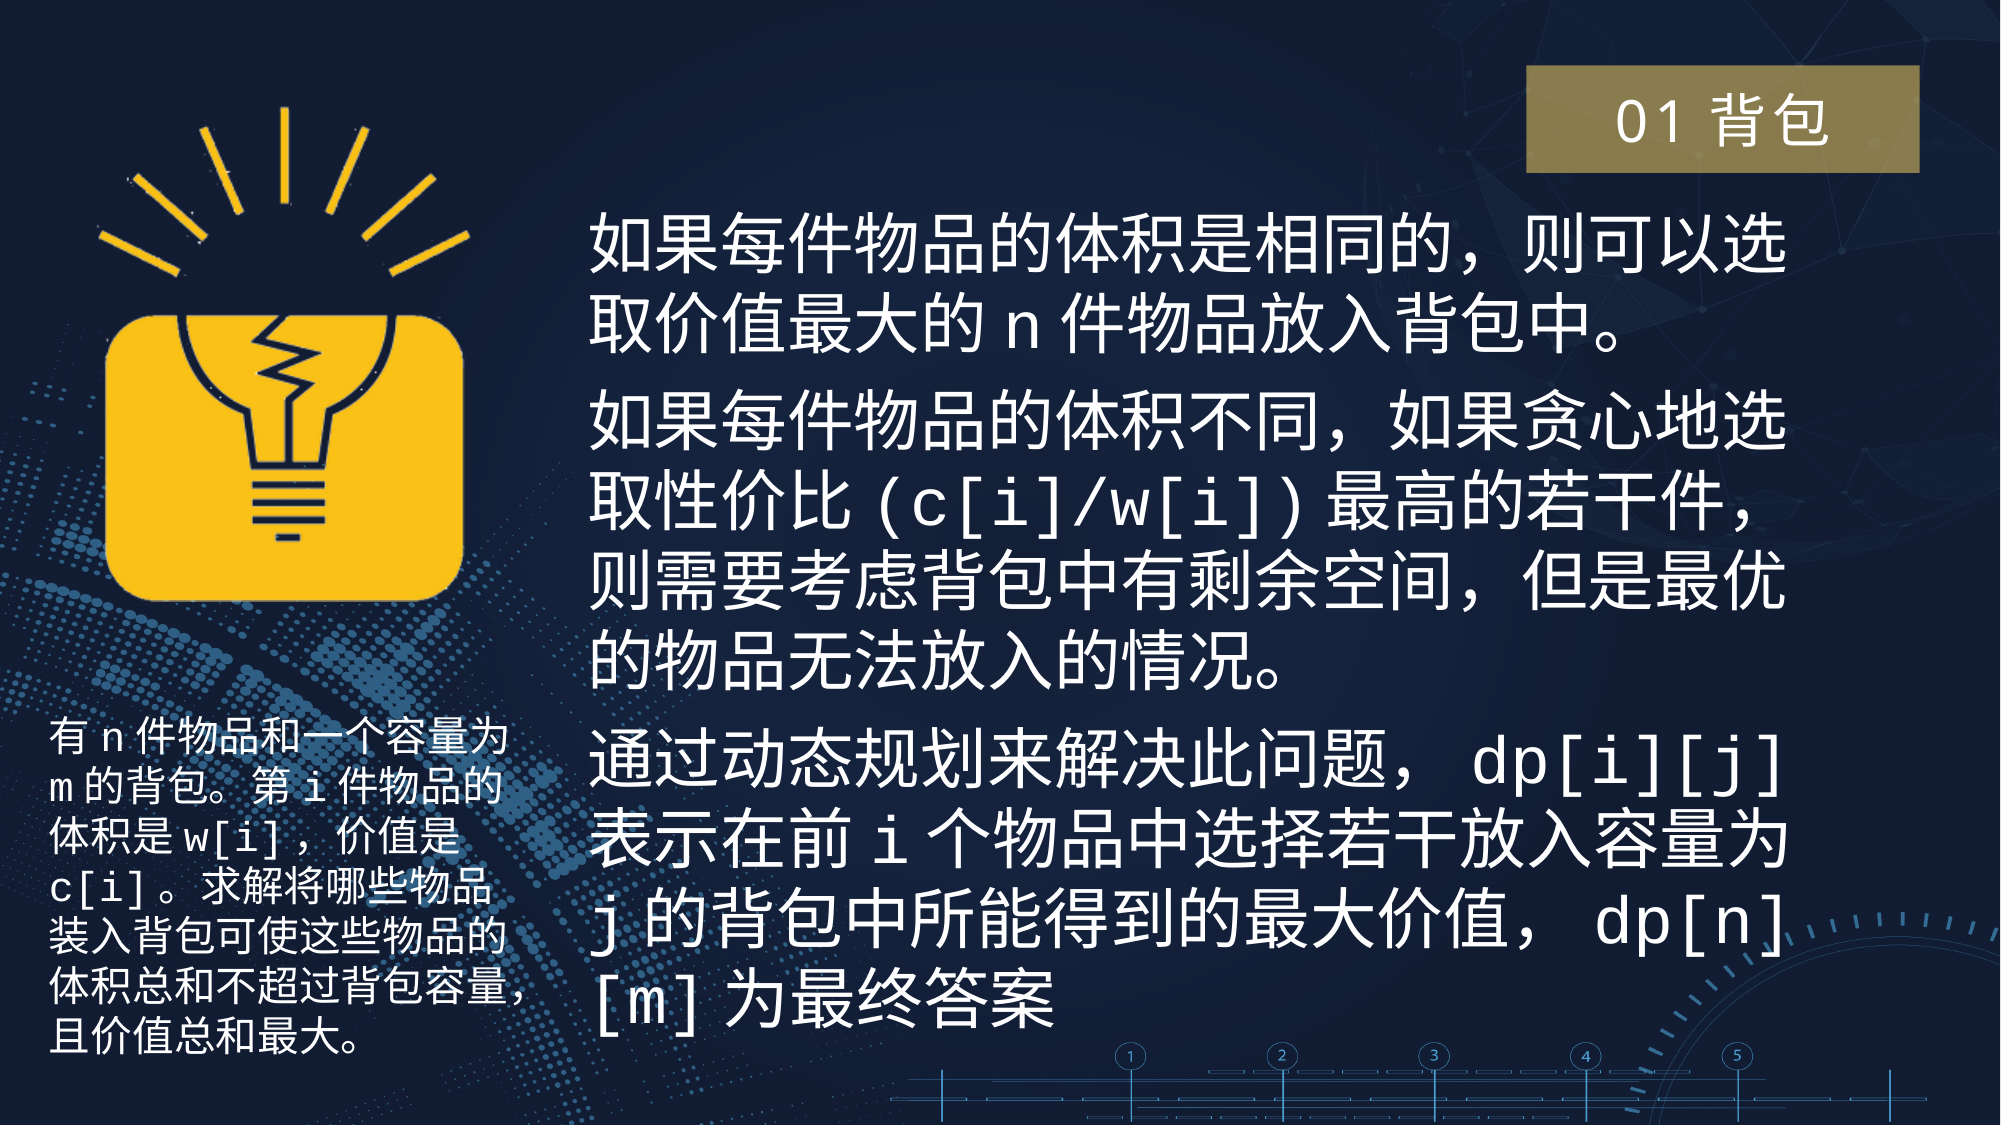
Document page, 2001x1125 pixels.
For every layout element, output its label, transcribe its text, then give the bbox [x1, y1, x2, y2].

picture [0, 0, 2001, 1125]
text_box 有n件物品和一个容量为m的背包。第i件物品的体积是w[i]，价值是c[i]。求解将哪些物品装入背包可使这些物品的体积总和不超过背包容量，且价值总和最大。 [33, 701, 537, 1067]
text_box 01背包 [1526, 65, 1920, 173]
text_box 如果每件物品的体积是相同的，则可以选取价值最大的n件物品放入背包中。 [572, 194, 1830, 370]
text_box 通过动态规划来解决此问题，dp[i][j]表示在前i个物品中选择若干放入容量为j的背包中所能得到的最大价值，dp[n][m]为最终答案 [572, 709, 1830, 1045]
text_box 如果每件物品的体积不同，如果贪心地选取性价比(c[i]/w[i])最高的若干件，则需要考虑背包中有剩余空间，但是最优的物品无法放入的情况。 [572, 371, 1830, 706]
